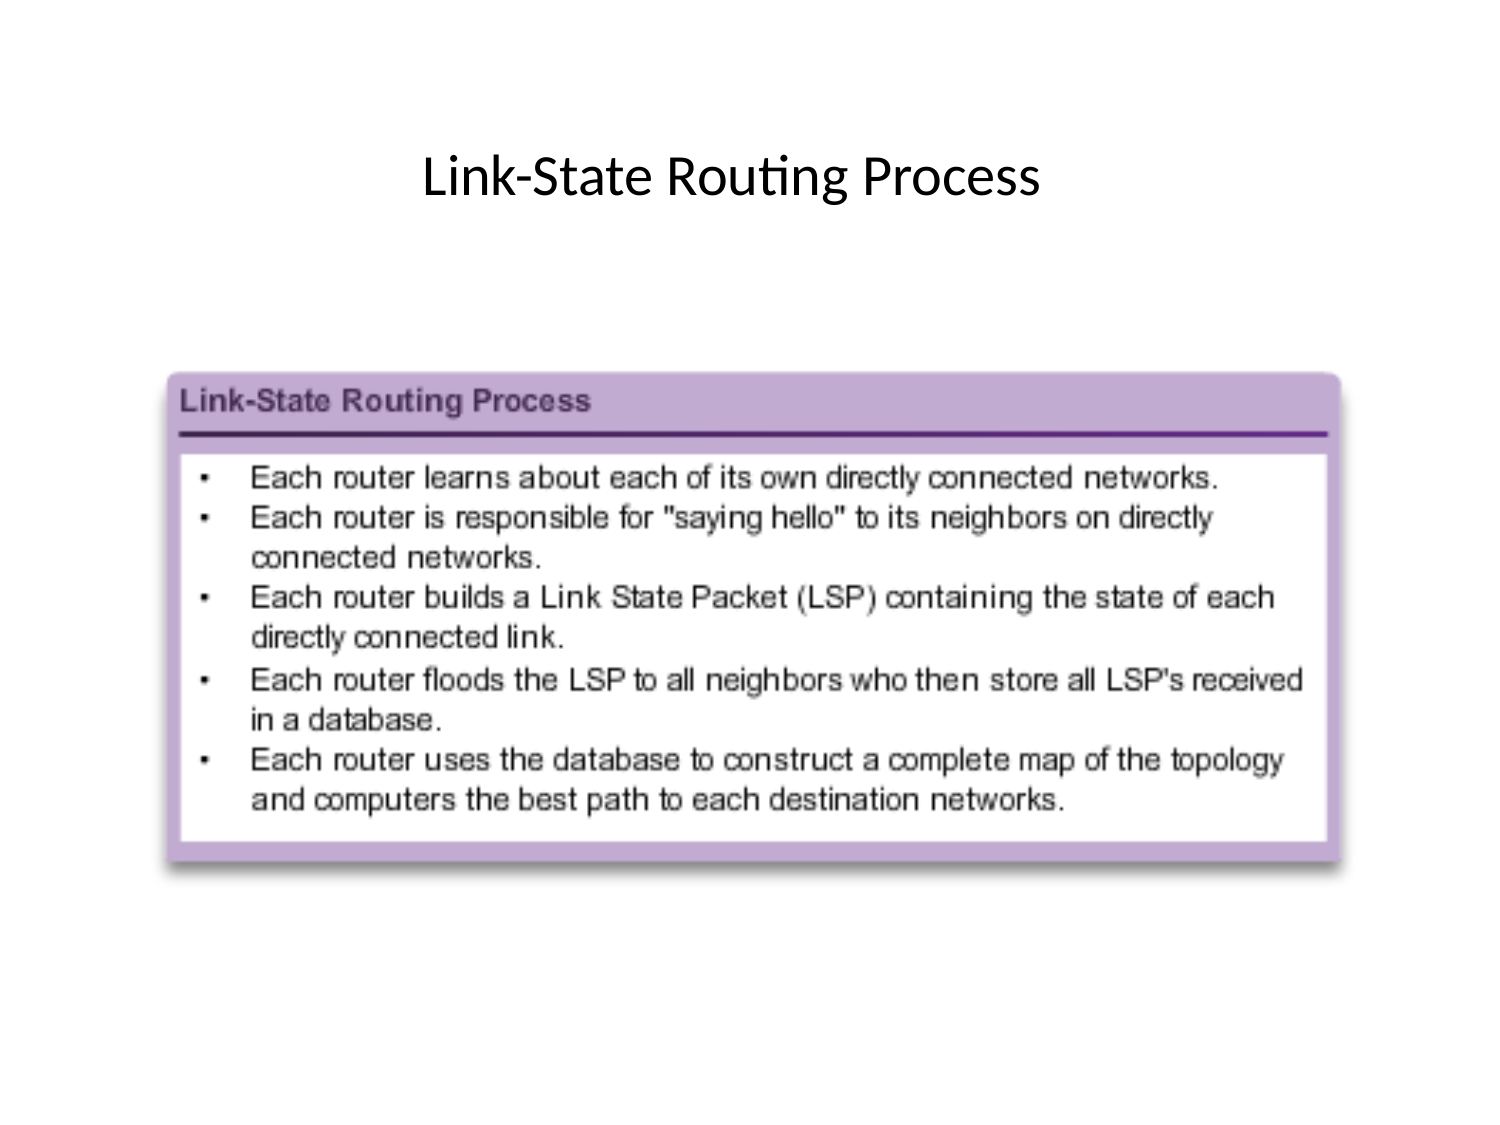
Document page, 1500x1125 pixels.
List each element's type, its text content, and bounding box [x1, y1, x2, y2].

picture [114, 307, 1405, 965]
title Link-State Routing Process [38, 80, 1426, 263]
